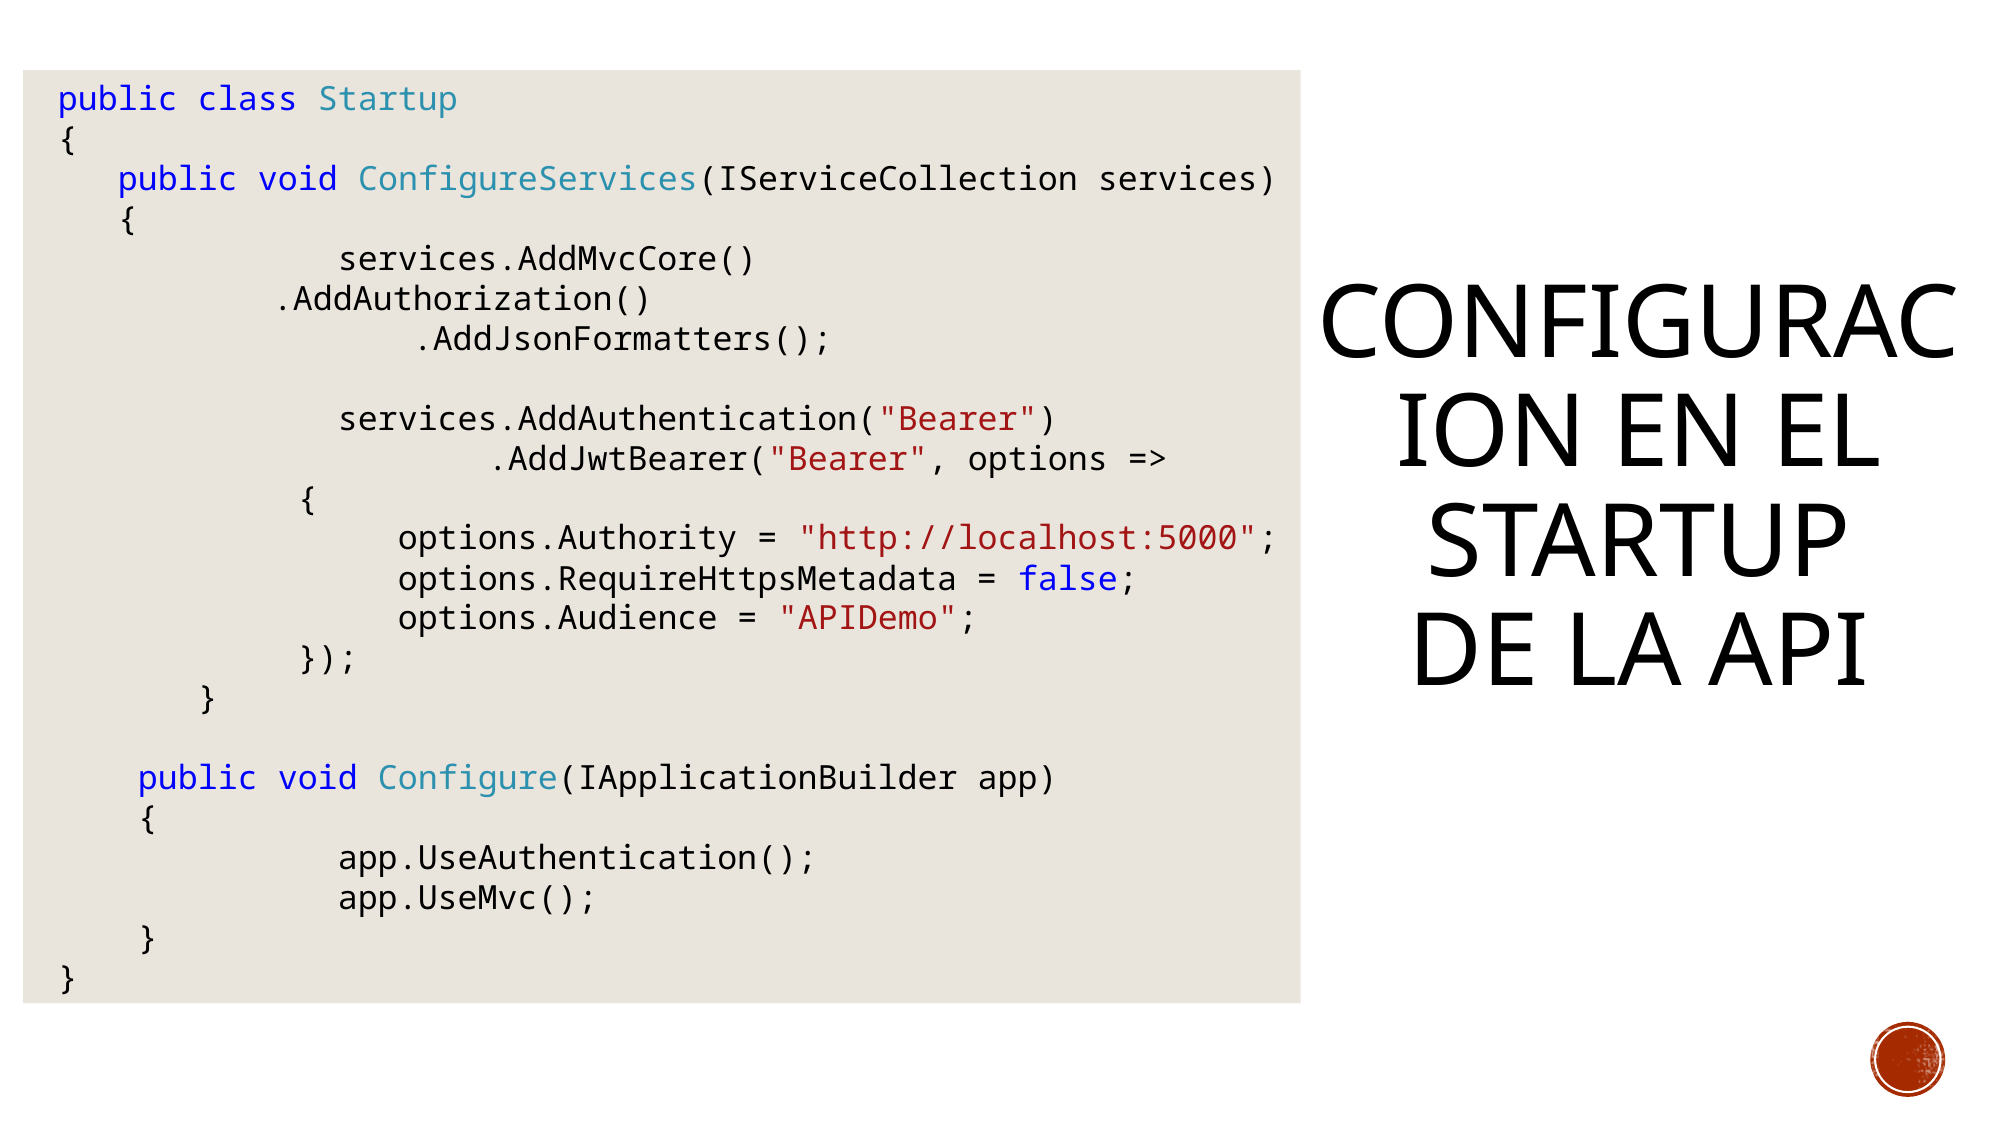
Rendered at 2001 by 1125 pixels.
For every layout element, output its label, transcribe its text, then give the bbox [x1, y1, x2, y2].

text_box public class Startup { public void ConfigureServices(IServiceCollection services) { services.AddMvcCore() .AddAuthorization() .AddJsonFormatters(); services.AddAuthentication("Bearer") .AddJwtBearer("Bearer", options => { options.Authority = "http://localhost:5000"; options.RequireHttpsMetadata = false; options.Audience = "APIDemo"; }); } public void Configure(IApplicationBuilder app) { app.UseAuthentication(); app.UseMvc(); } } [23, 70, 1301, 1004]
title Configuracion en el Startup de la API [1301, 261, 1977, 716]
